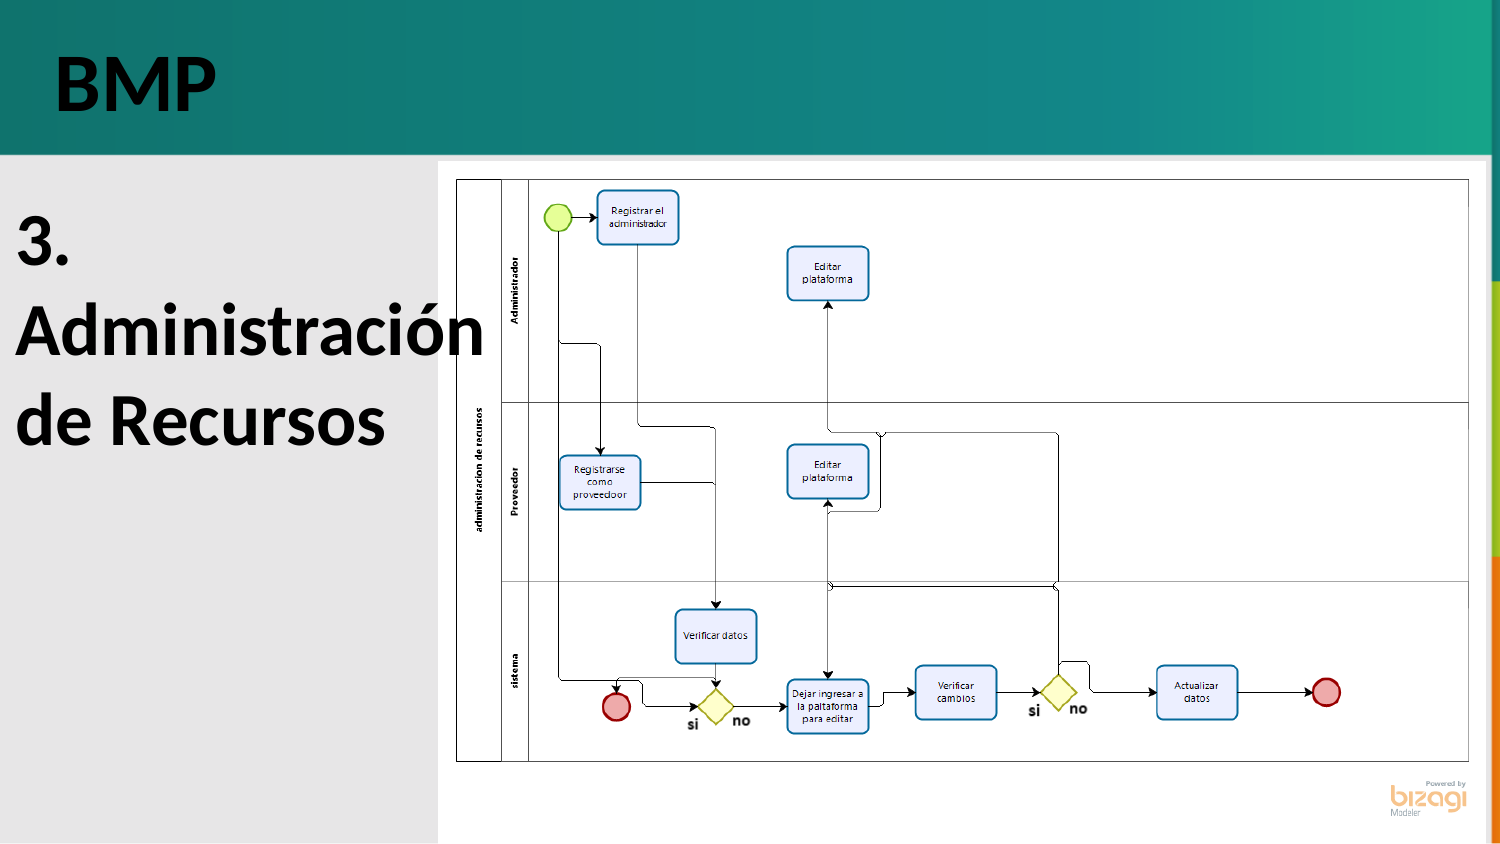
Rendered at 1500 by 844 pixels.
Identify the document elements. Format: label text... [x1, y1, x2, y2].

text_box 3. Administración de Recursos [0, 230, 433, 422]
text_box BMP [39, 20, 465, 136]
picture [0, 0, 1500, 844]
